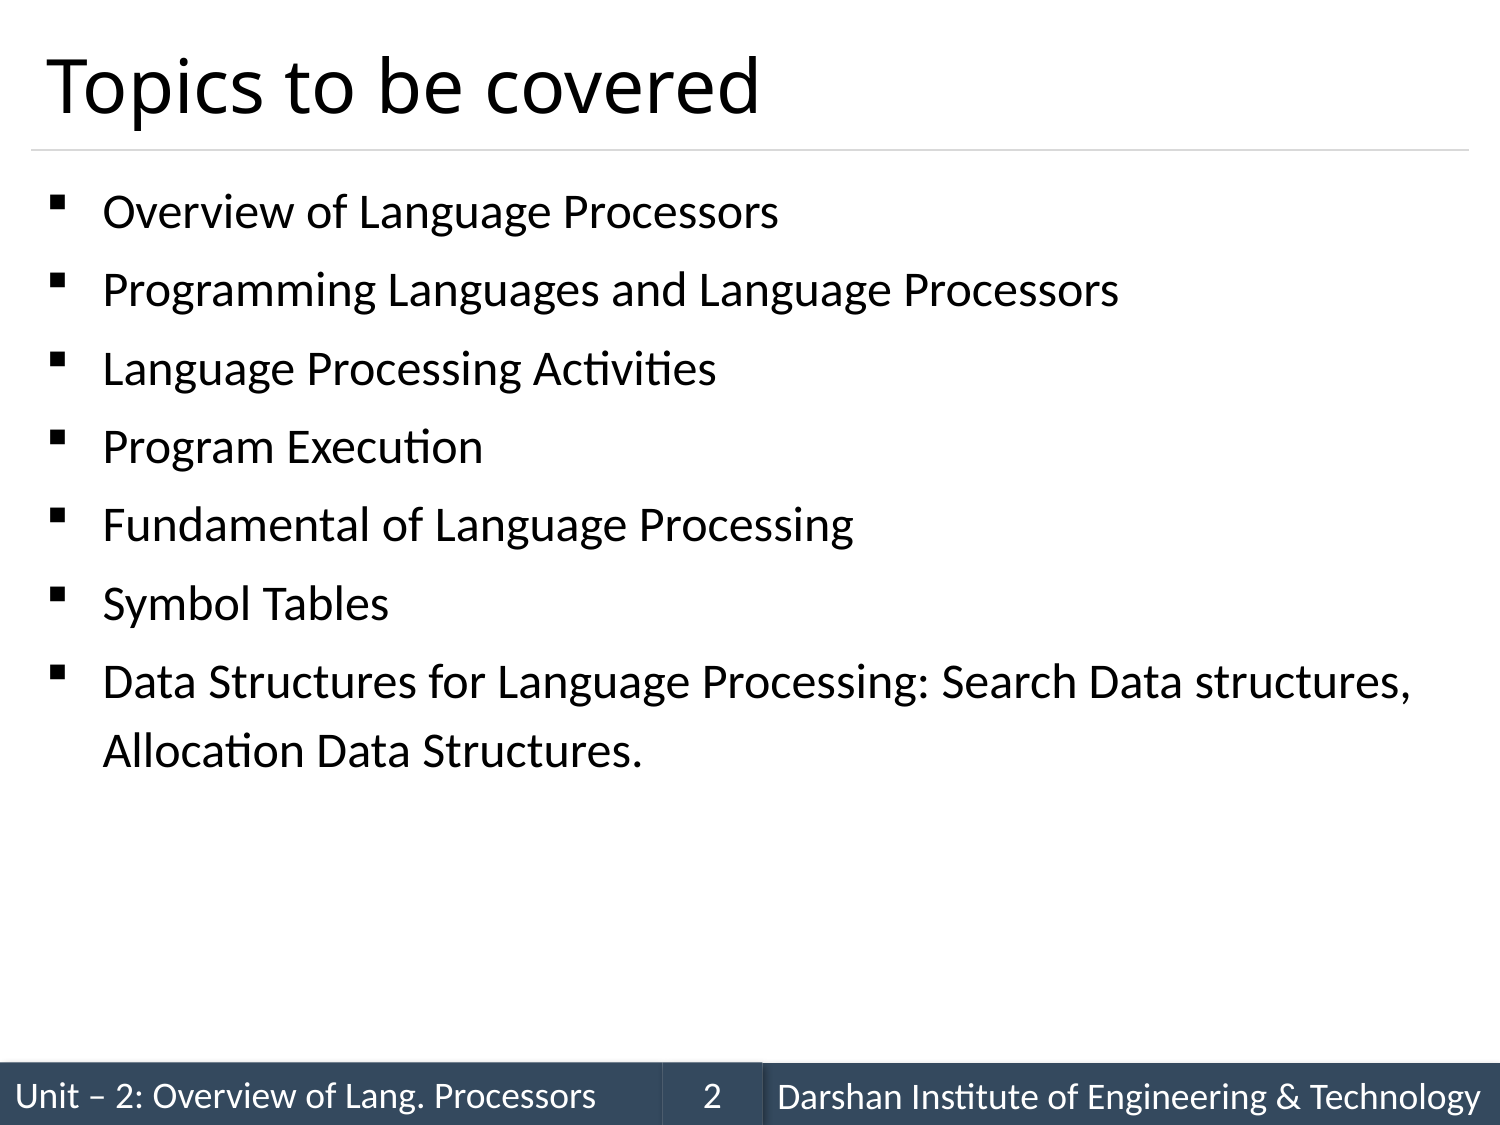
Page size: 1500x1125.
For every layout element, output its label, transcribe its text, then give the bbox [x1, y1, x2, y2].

list Overview of Language Processors Programming Languages and Language Processors Language Processing Activities Program Execution Fundamental of Language Processing Symbol Tables Data Structures for Language Processing: Search Data structures, Allocation Data Structures. [31, 162, 1469, 1038]
title Topics to be covered [31, 17, 1469, 150]
